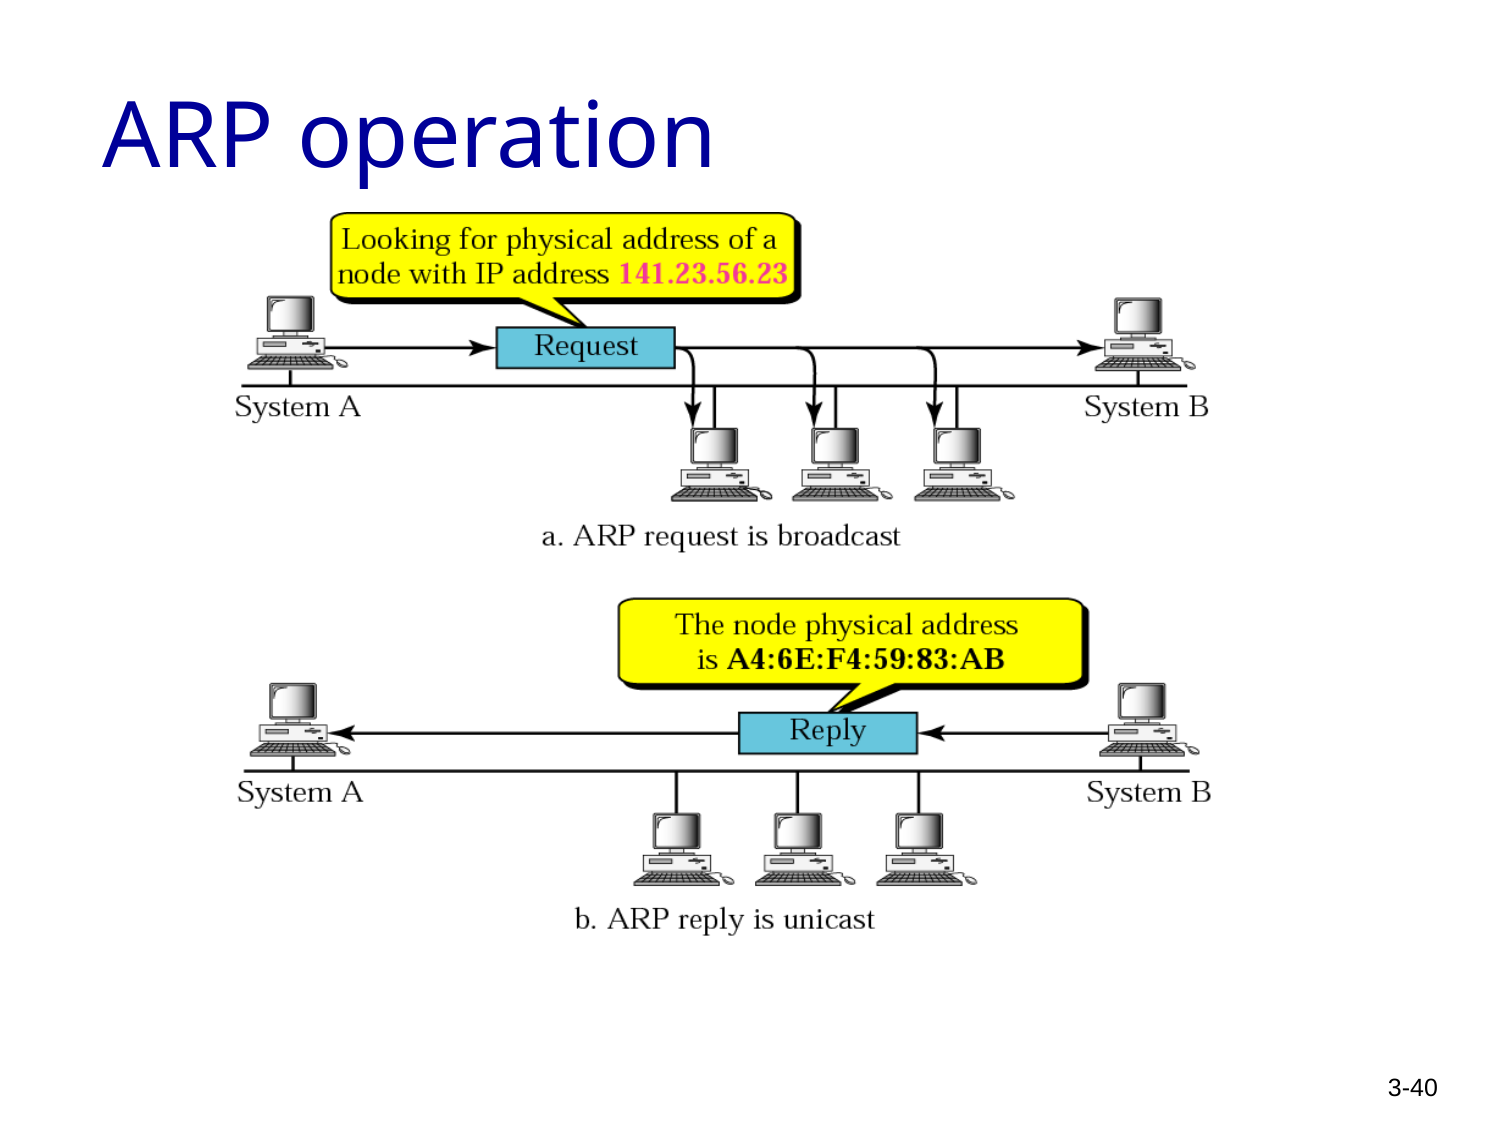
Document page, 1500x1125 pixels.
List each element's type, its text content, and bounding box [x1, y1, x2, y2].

slide_number 3-40 [1342, 1064, 1454, 1125]
title ARP operation [87, 37, 1363, 225]
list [234, 212, 1213, 938]
